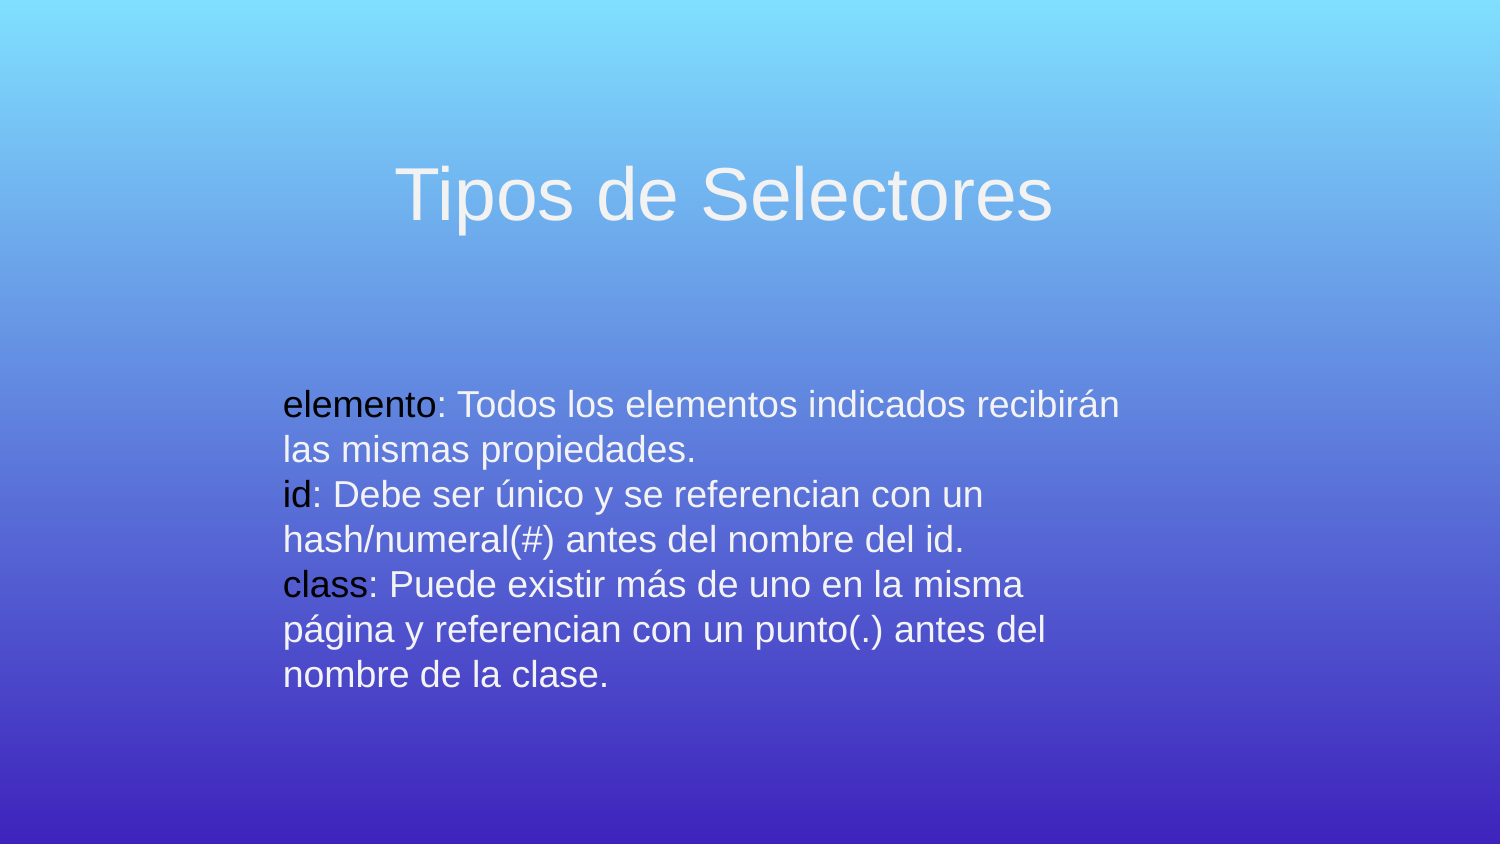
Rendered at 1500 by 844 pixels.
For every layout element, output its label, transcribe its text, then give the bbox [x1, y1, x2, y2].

text_box Tipos de Selectores [379, 130, 1120, 265]
title elemento: Todos los elementos indicados recibirán las mismas propiedades. id: Debe ser único y se referencian con un hash/numeral(#) antes del nombre del id. class: Puede existir más de uno en la misma página y referencian con un punto(.) antes del nombre de la clase. [267, 364, 1144, 670]
